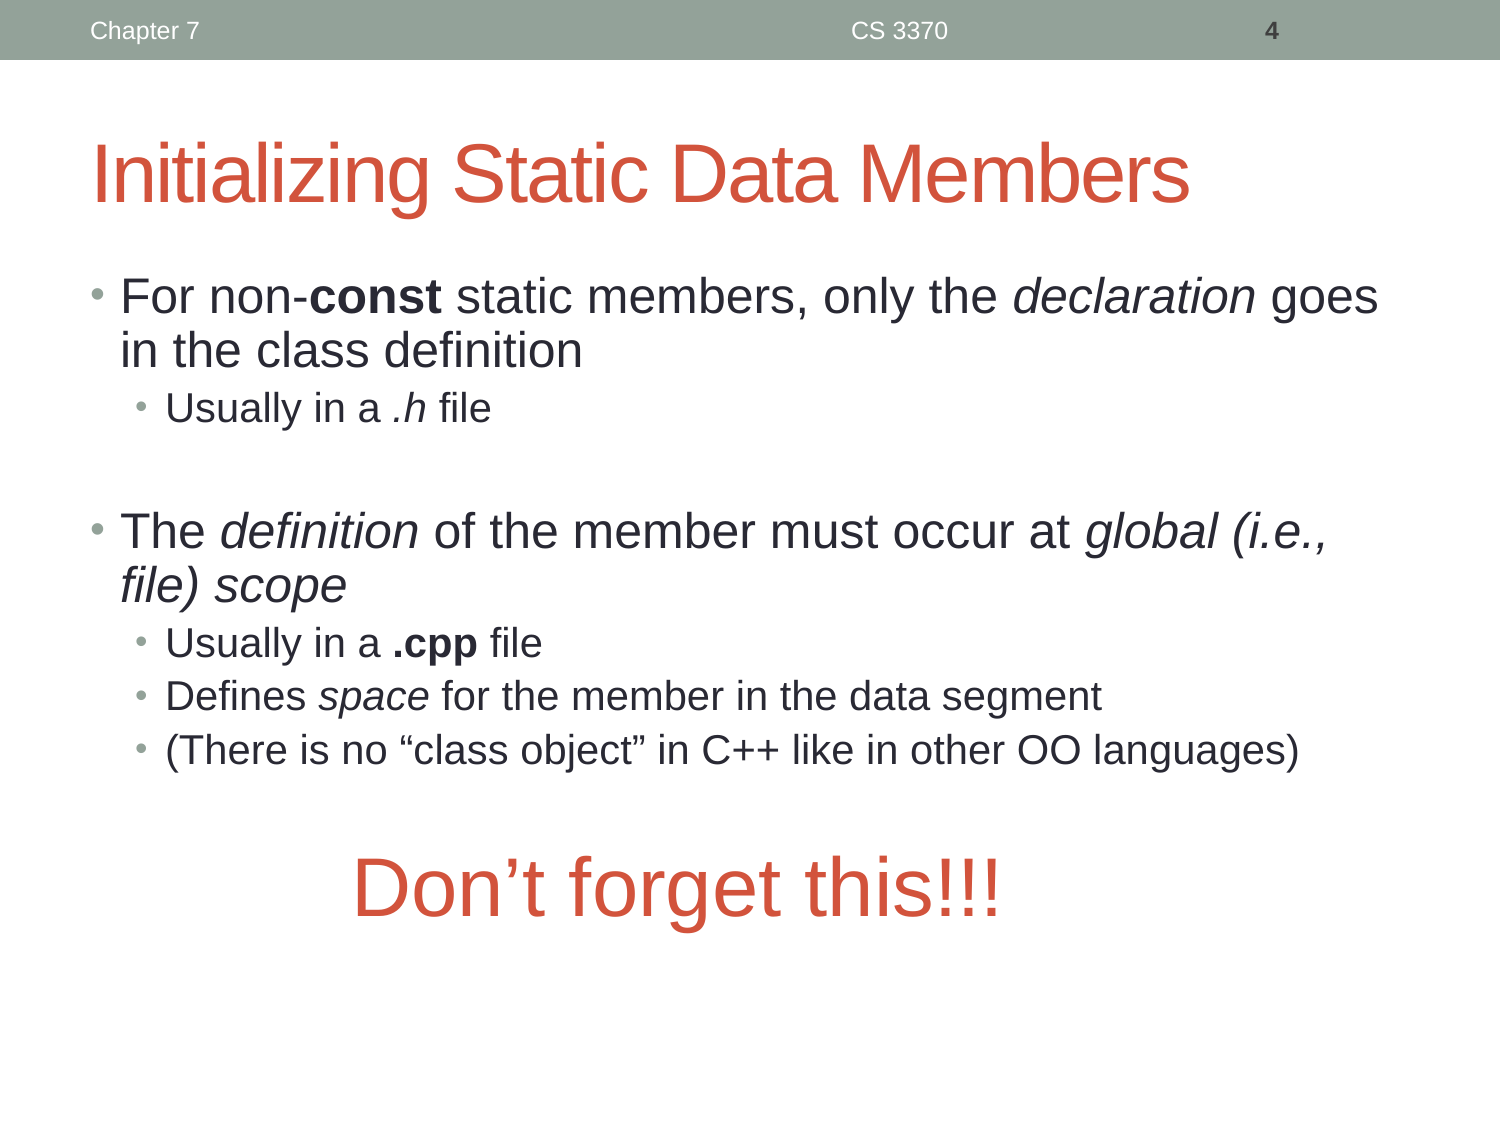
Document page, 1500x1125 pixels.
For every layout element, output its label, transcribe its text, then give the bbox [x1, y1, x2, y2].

slide_number Chapter 7 [75, 3, 550, 57]
slide_number 4 [1250, 3, 1425, 57]
footer CS 3370 [562, 3, 1238, 57]
text_box Don’t forget this!!! [336, 825, 1022, 941]
list For non-const static members, only the declaration goes in the class definition Usually in a .h file The definition of the member must occur at global (i.e., file) scope Usually in a .cpp file Defines space for the member in the data segment (There is no “class object” in C++ like in other OO languages) [75, 262, 1425, 1063]
title Initializing Static Data Members [75, 87, 1425, 250]
